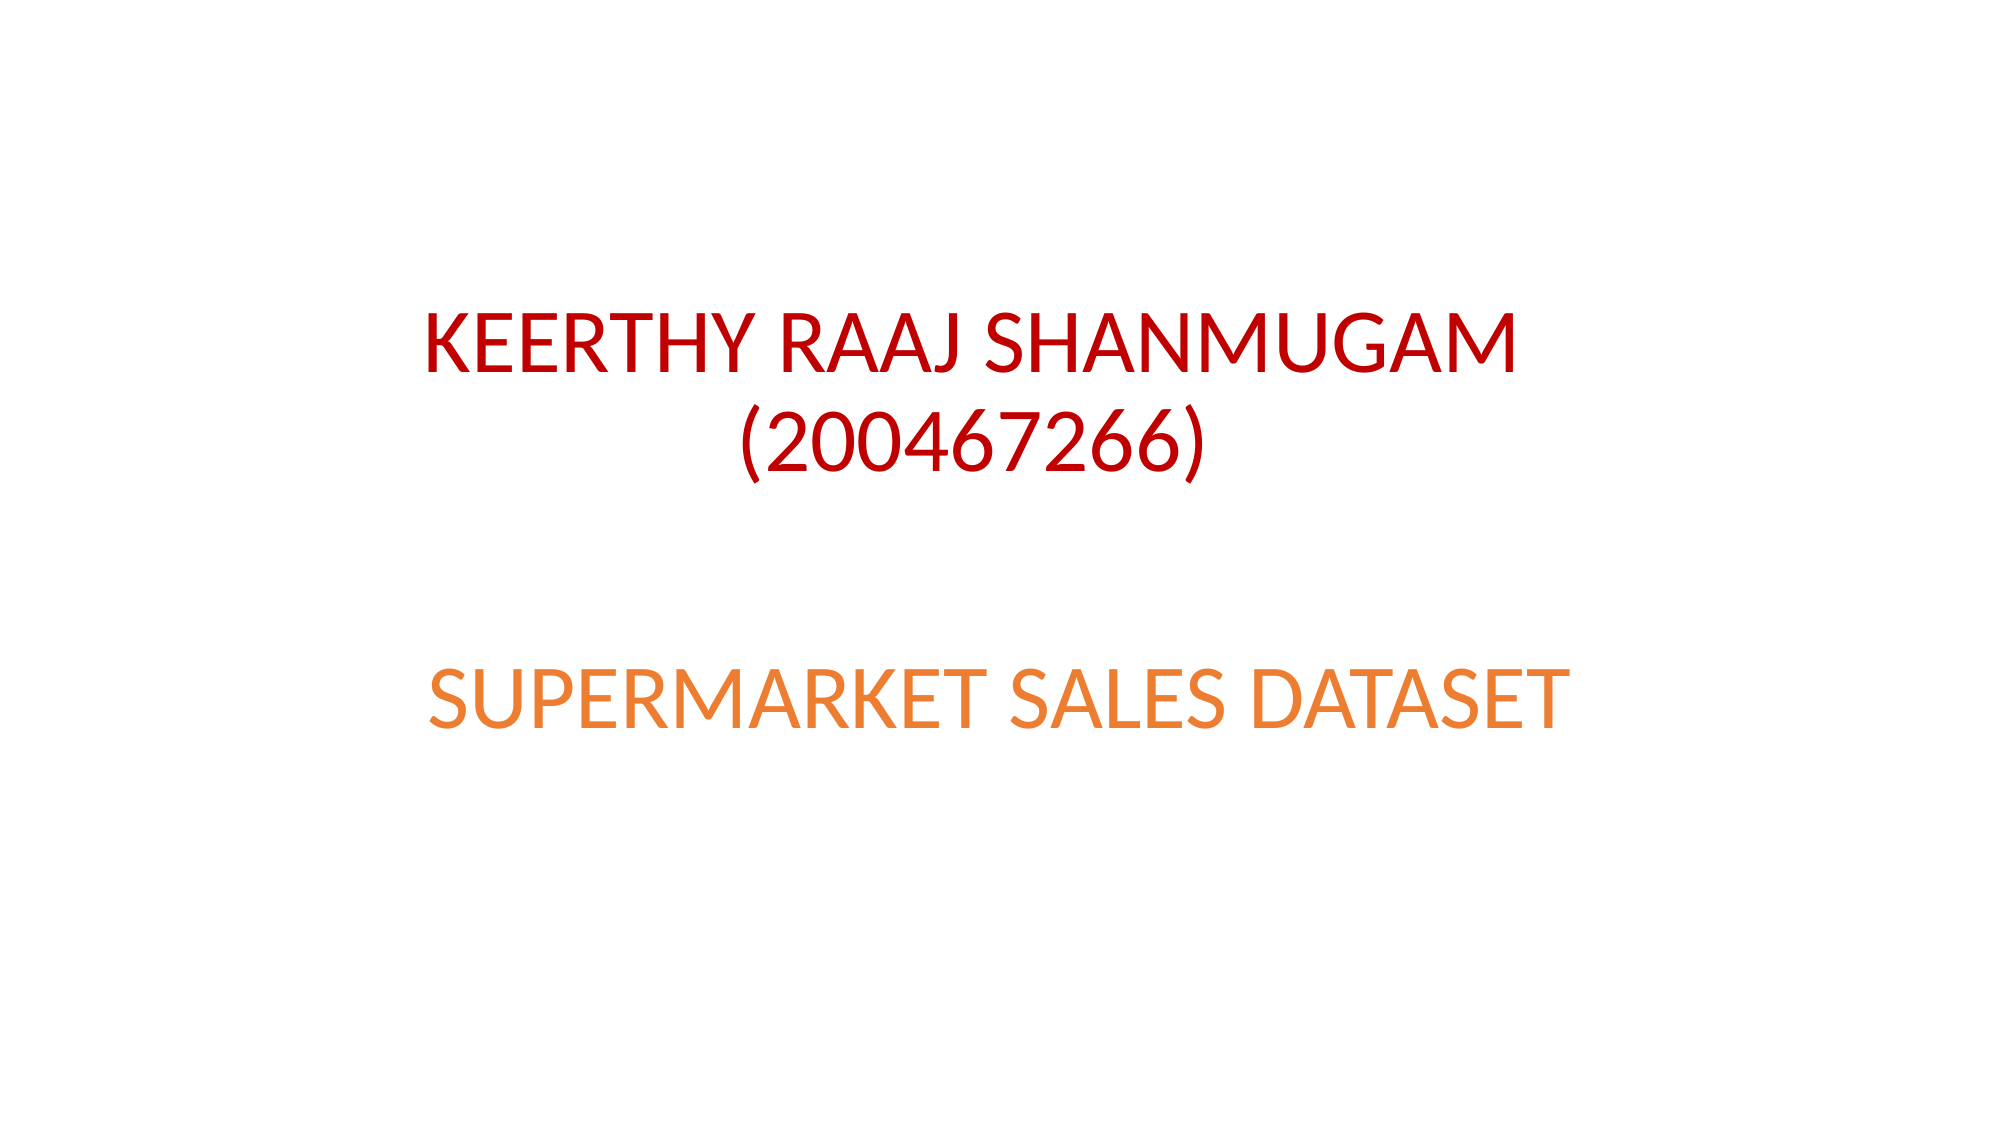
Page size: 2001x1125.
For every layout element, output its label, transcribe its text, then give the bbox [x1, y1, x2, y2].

title KEERTHY RAAJ SHANMUGAM (200467266) [110, 283, 1836, 501]
list SUPERMARKET SALES DATASET [137, 299, 1863, 1014]
